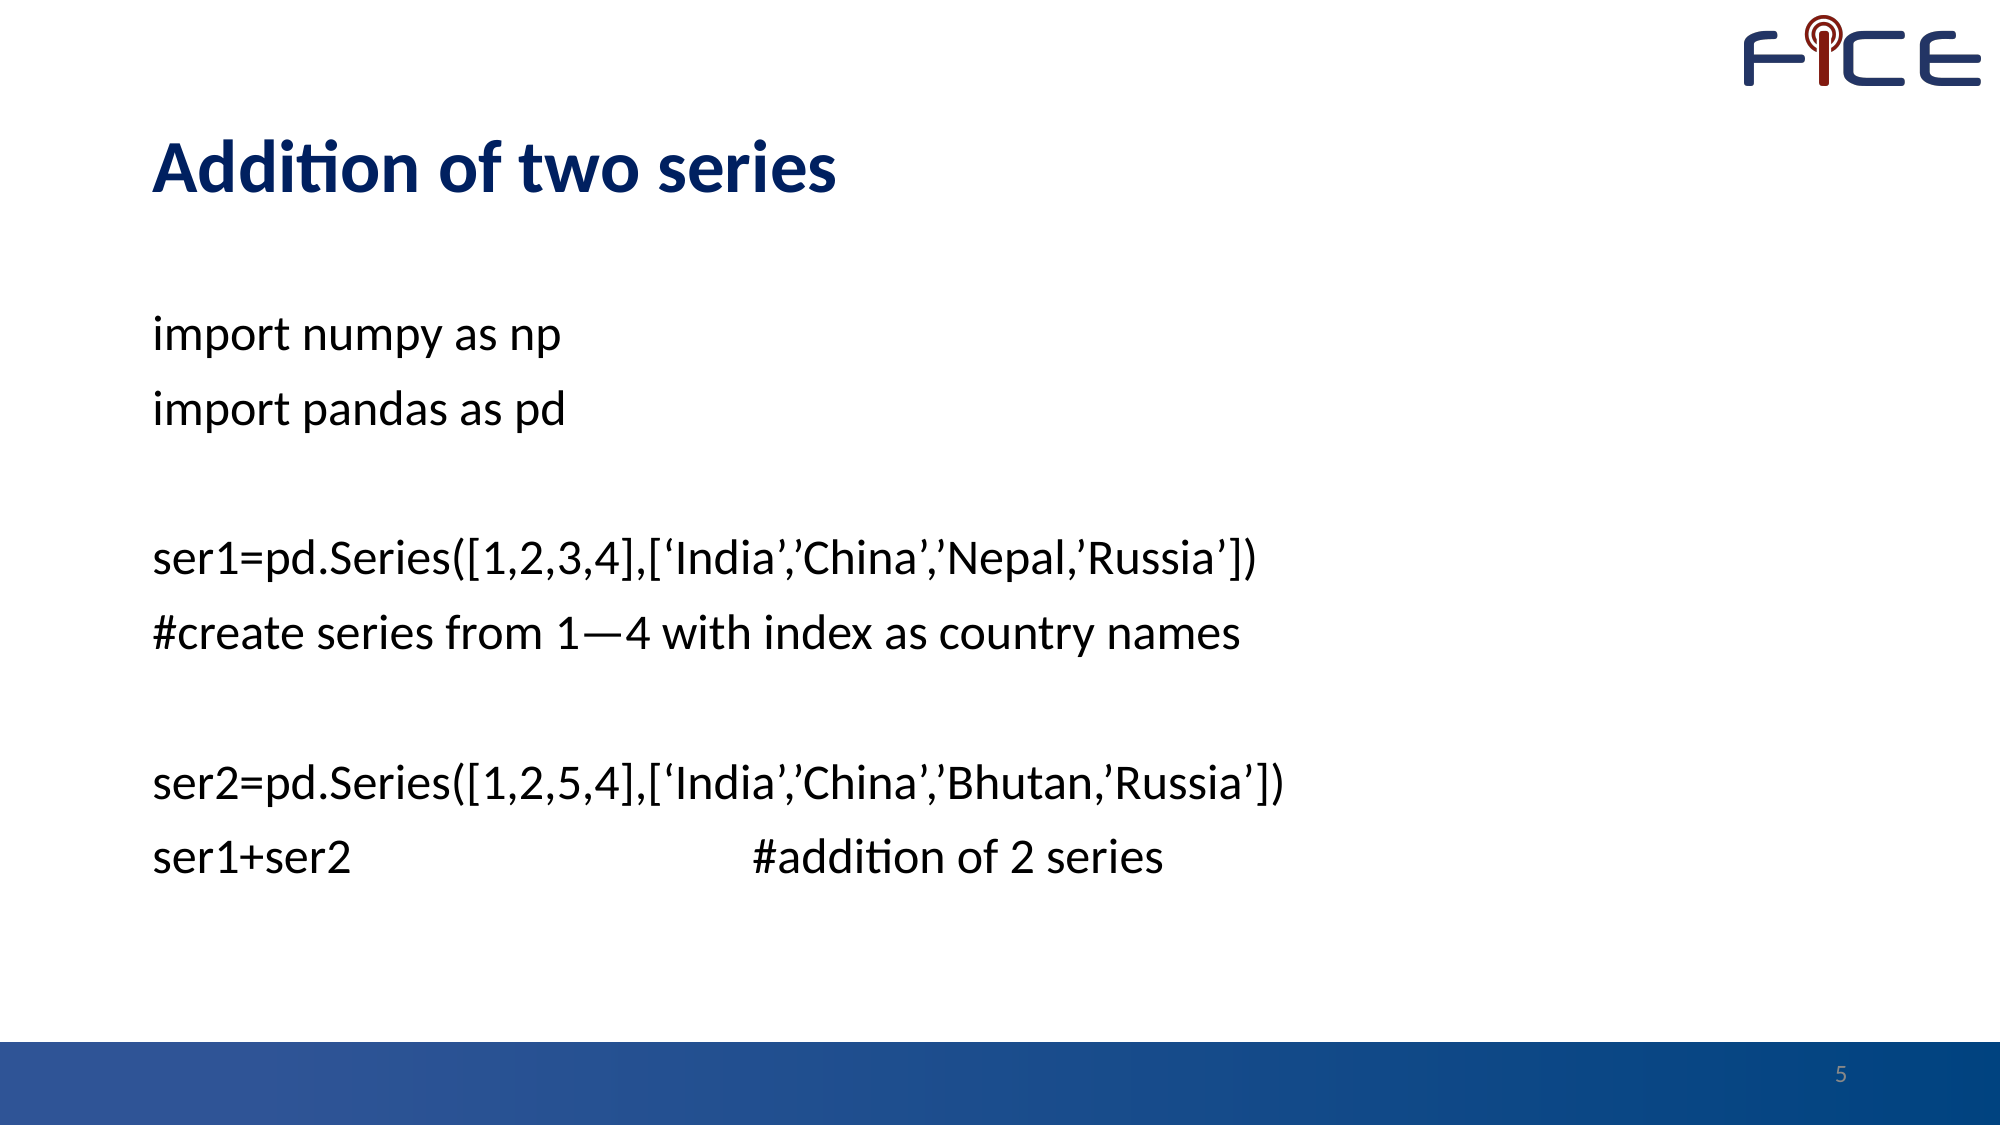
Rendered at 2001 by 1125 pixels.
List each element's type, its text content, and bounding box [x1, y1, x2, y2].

picture [1744, 15, 1981, 86]
slide_number 5 [1412, 1042, 1863, 1103]
title Addition of two series [137, 59, 1863, 278]
list import numpy as np import pandas as pd ser1=pd.Series([1,2,3,4],[‘India’,’China’,’Nepal,’Russia’]) #create series from 1—4 with index as country names ser2=pd.Series([1,2,5,4],[‘India’,’China’,’Bhutan,’Russia’]) ser1+ser2 #addition of 2 series [137, 299, 1863, 1014]
